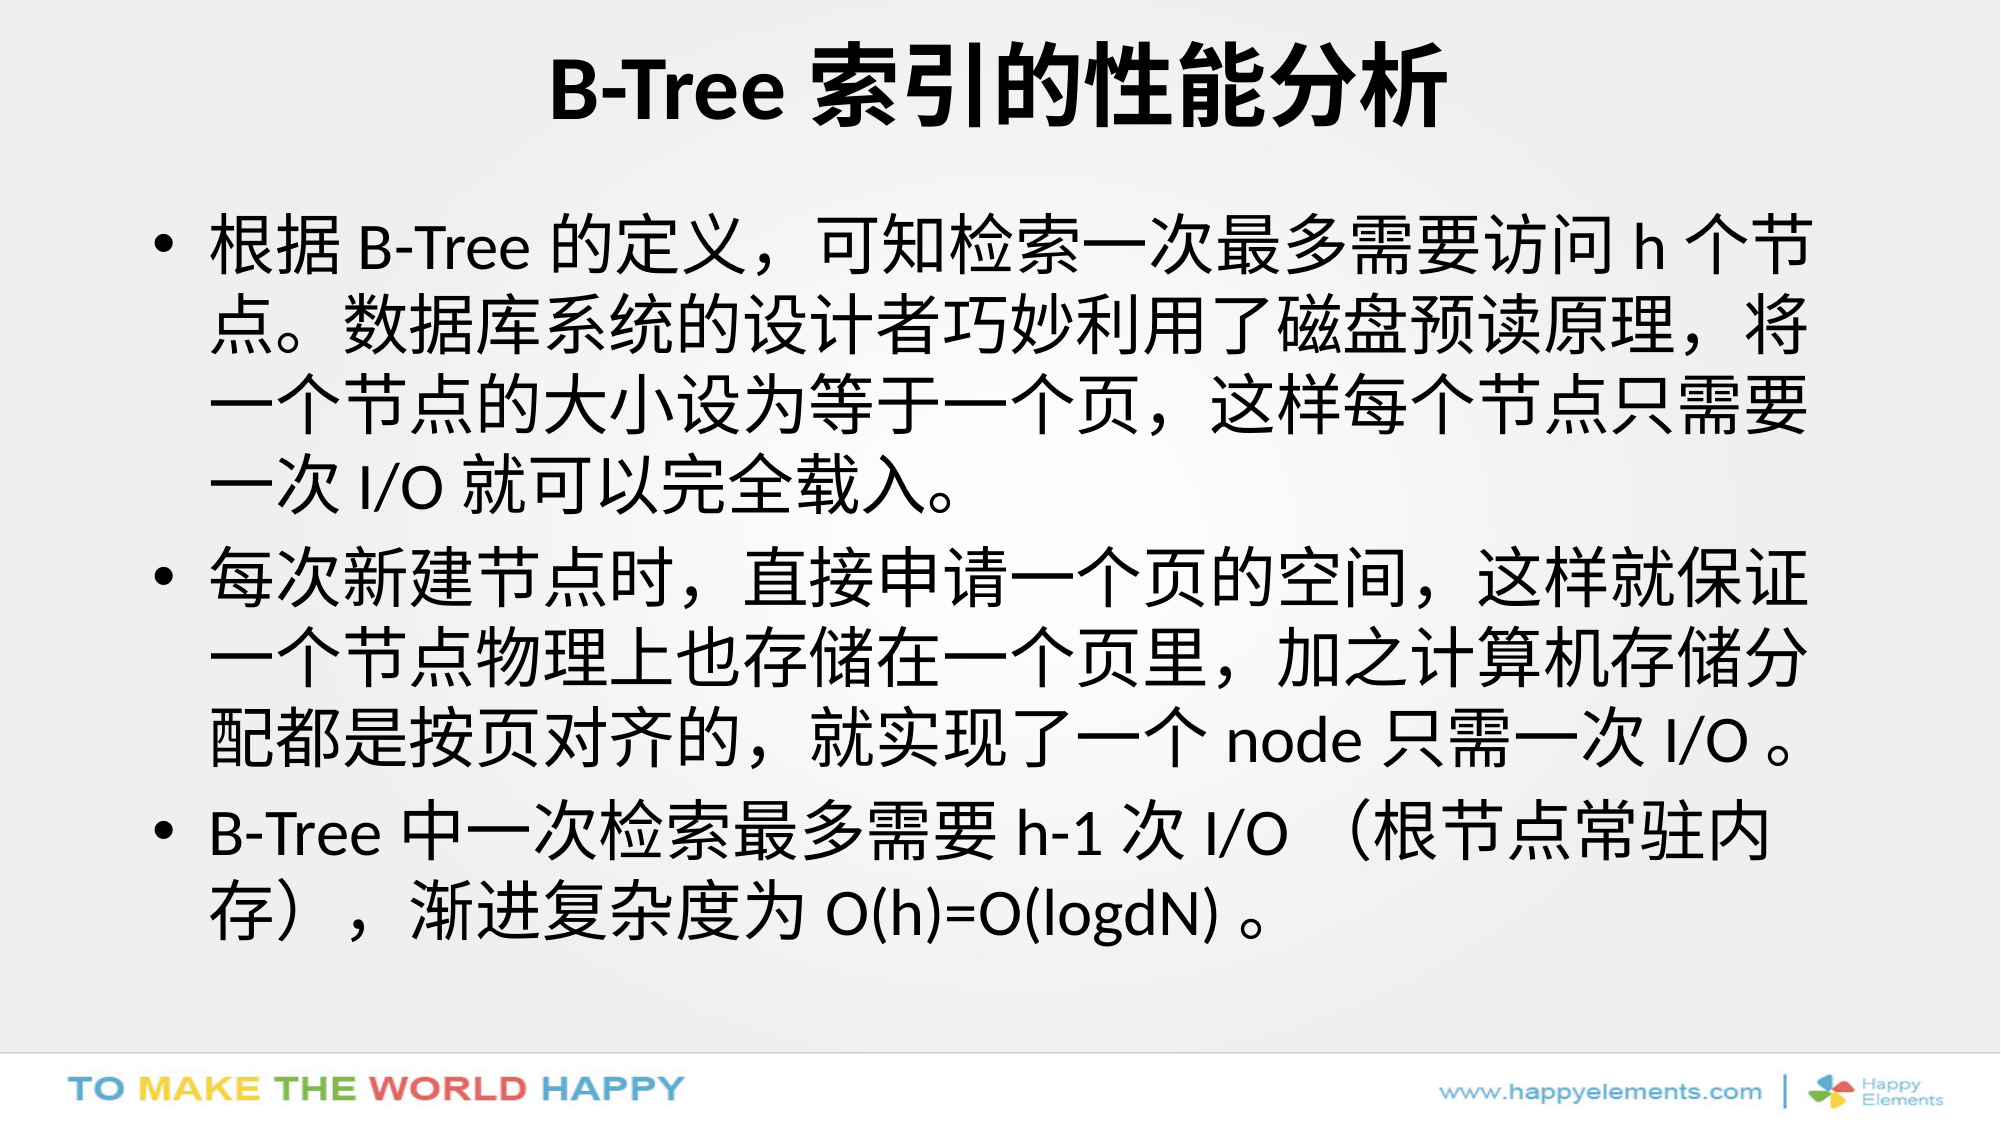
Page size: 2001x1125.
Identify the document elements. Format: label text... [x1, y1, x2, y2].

title B-Tree索引的性能分析 [137, 20, 1863, 195]
list 根据B-Tree的定义，可知检索一次最多需要访问h个节点。数据库系统的设计者巧妙利用了磁盘预读原理，将一个节点的大小设为等于一个页，这样每个节点只需要一次I/O就可以完全载入。 每次新建节点时，直接申请一个页的空间，这样就保证一个节点物理上也存储在一个页里，加之计算机存储分配都是按页对齐的，就实现了一个node只需一次I/O。 B-Tree中一次检索最多需要h-1次I/O（根节点常驻内存），渐进复杂度为O(h)=O(logdN)。 [137, 195, 1863, 982]
picture [0, 0, 2001, 1125]
